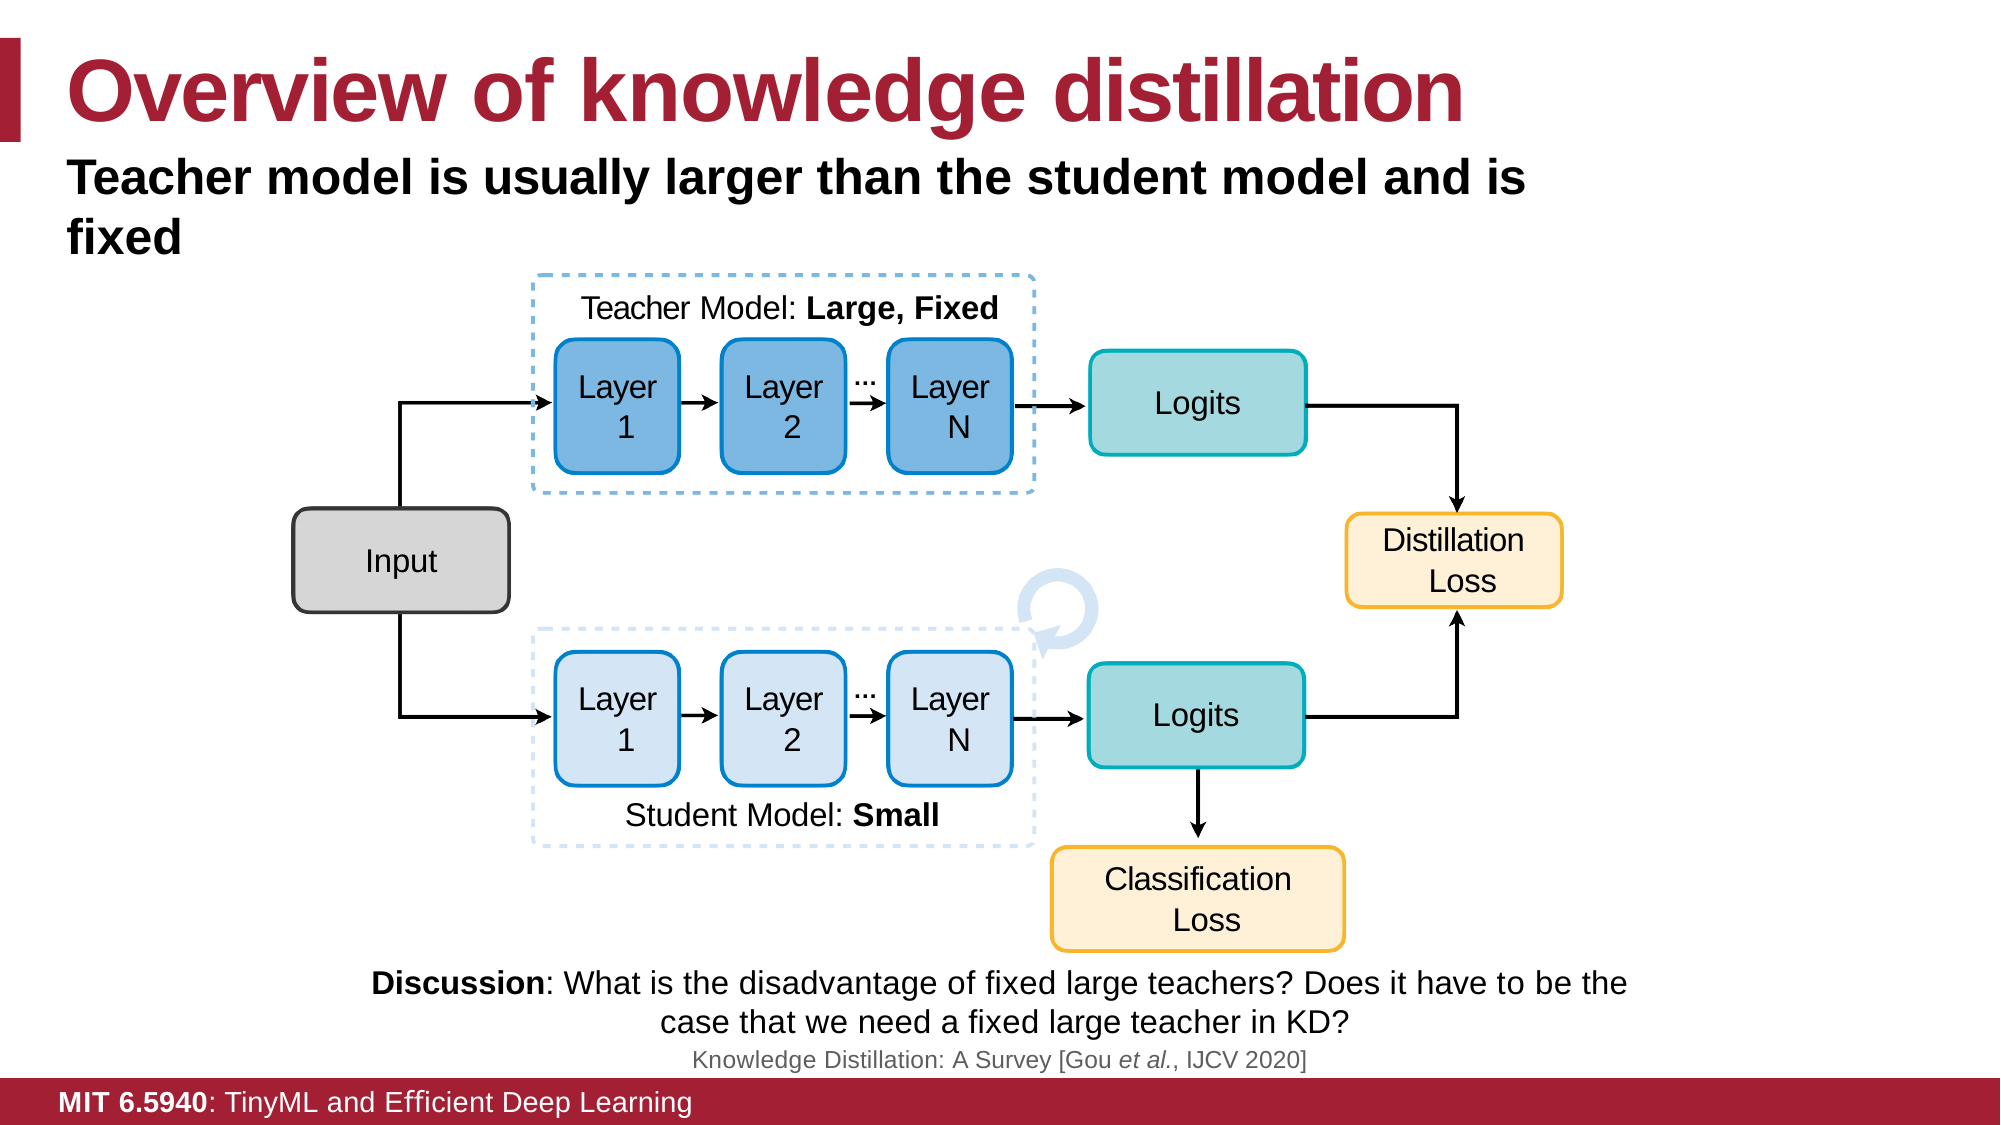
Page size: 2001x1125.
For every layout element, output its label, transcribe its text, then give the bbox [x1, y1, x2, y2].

text_box Student Model: Small Classification Loss Discussion: What is the disadvantage of fixed large teachers? Does it have to be the case that we need a fixed large teacher in KD? Knowledge Distillation: A Survey [Gou et al., IJCV 2020] [367, 791, 1633, 1074]
title Overview of knowledge distillation Teacher model is usually larger than the student model and is fixed [65, 20, 1658, 265]
text_box MIT 6.5940: TinyML and Eﬃcient Deep Learning Computing [56, 1082, 843, 1125]
picture [291, 272, 1565, 953]
